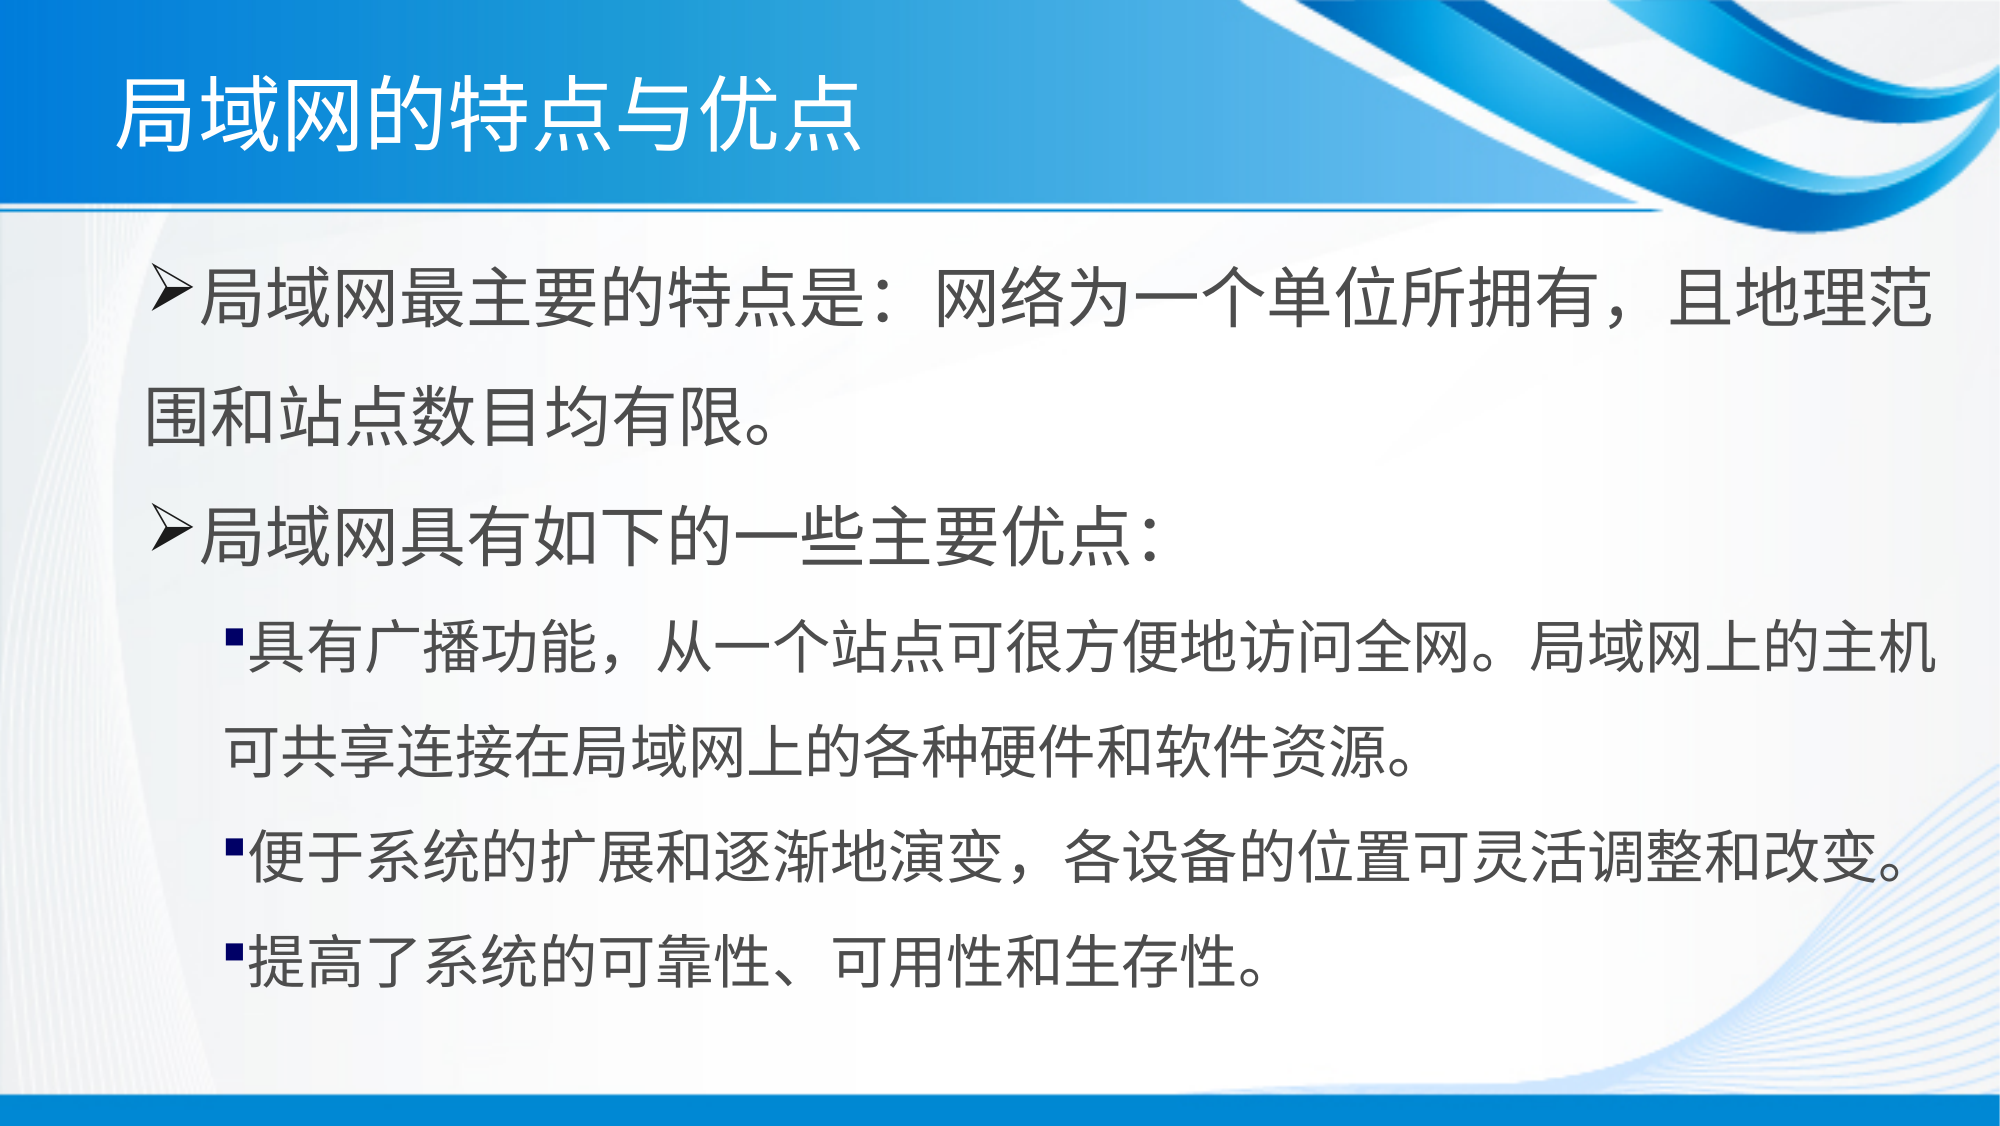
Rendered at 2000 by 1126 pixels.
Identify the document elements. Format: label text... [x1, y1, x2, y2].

picture [0, 0, 2000, 1126]
list 局域网最主要的特点是：网络为一个单位所拥有，且地理范围和站点数目均有限。 局域网具有如下的一些主要优点： 具有广播功能，从一个站点可很方便地访问全网。局域网上的主机可共享连接在局域网上的各种硬件和软件资源。 便于系统的扩展和逐渐地演变，各设备的位置可灵活调整和改变。 提高了系统的可靠性、可用性和生存性。 [72, 207, 1957, 1011]
title 局域网的特点与优点 [99, 45, 1900, 180]
